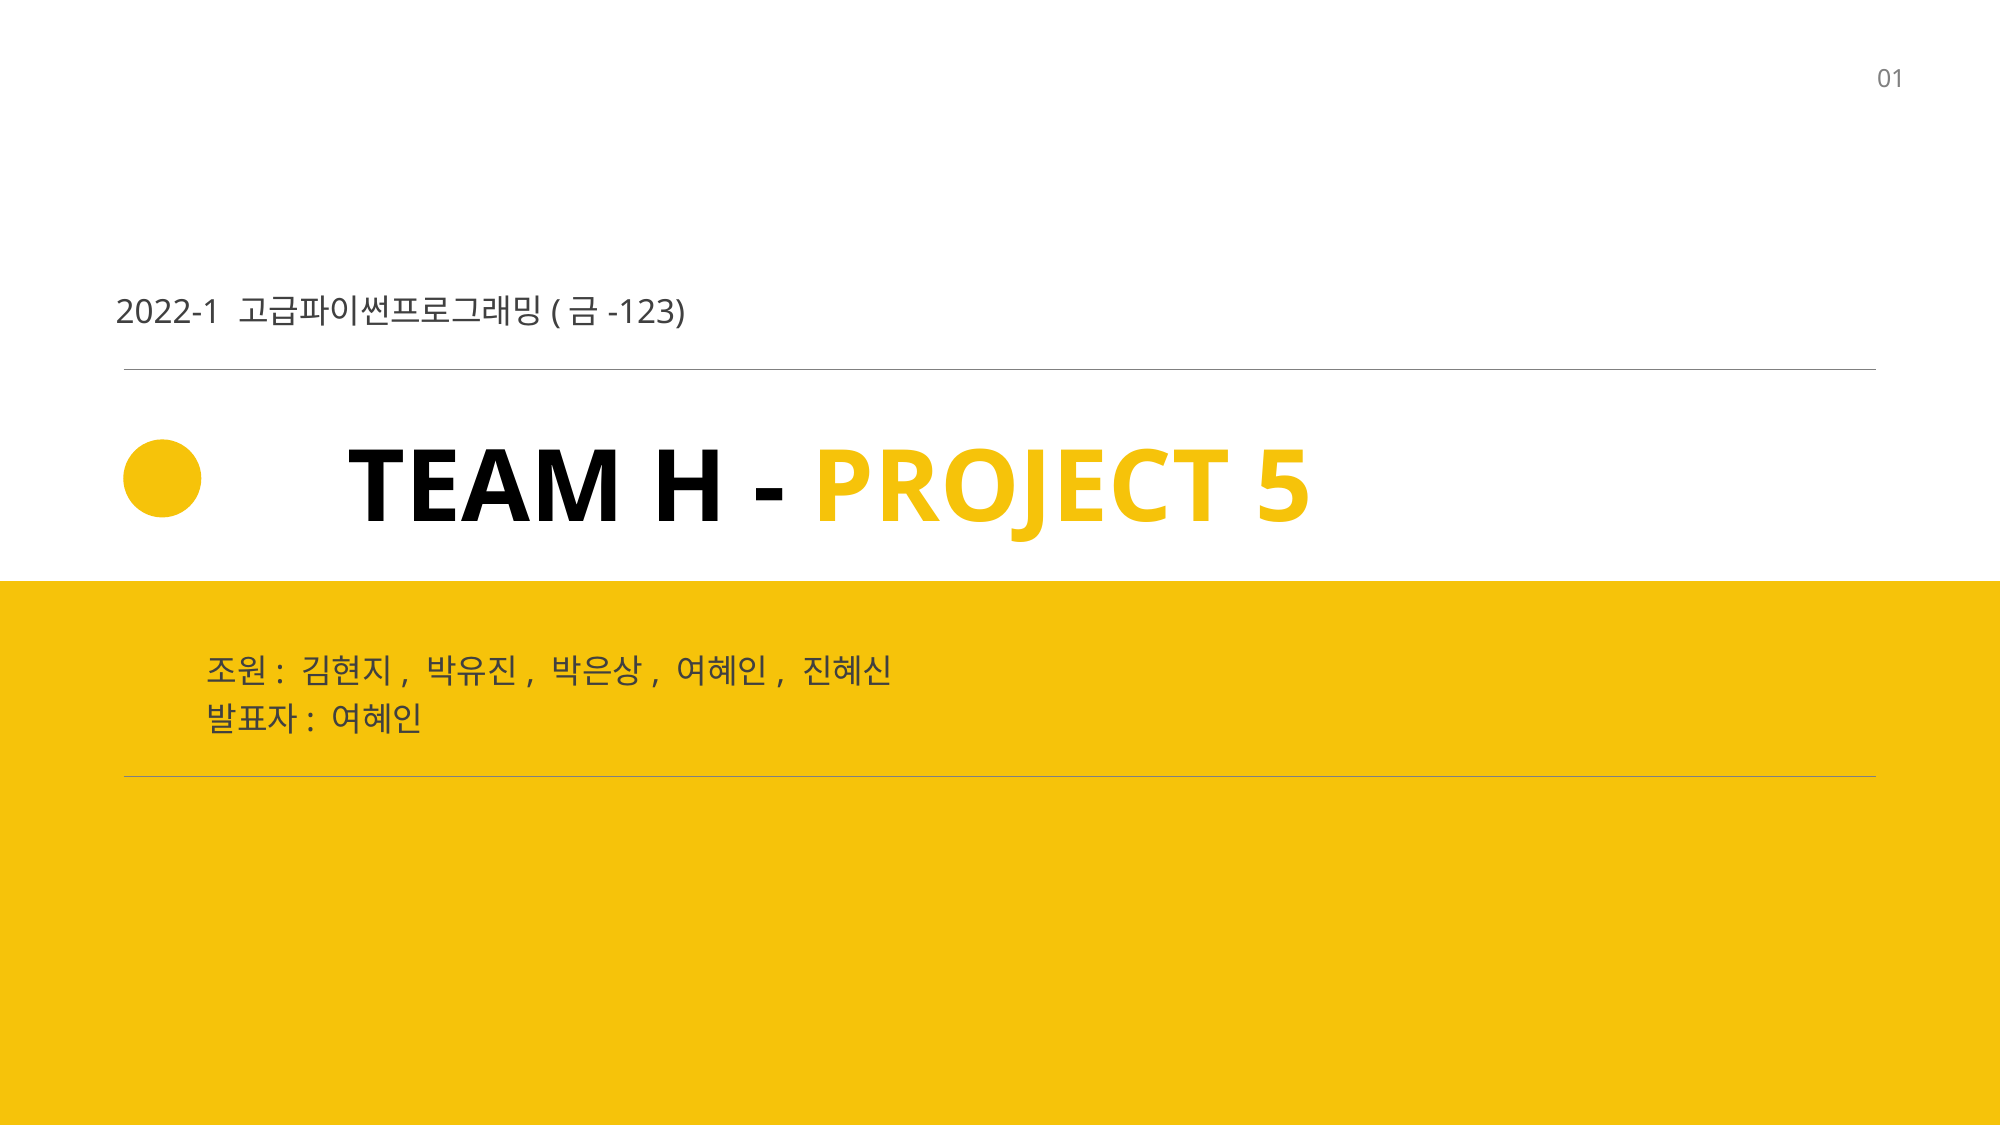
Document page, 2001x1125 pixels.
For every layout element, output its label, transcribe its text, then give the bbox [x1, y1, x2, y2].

text_box [0, 580, 2000, 1125]
text_box 01 [1862, 48, 1921, 100]
text_box 2022-1 고급파이썬프로그래밍(금-123) [100, 274, 700, 338]
text_box [122, 438, 203, 519]
text_box 조원: 김현지, 박유진, 박은상, 여혜인, 진혜신 발표자: 여혜인 [191, 635, 909, 746]
text_box TEAM H - PROJECT 5 [332, 414, 1329, 549]
